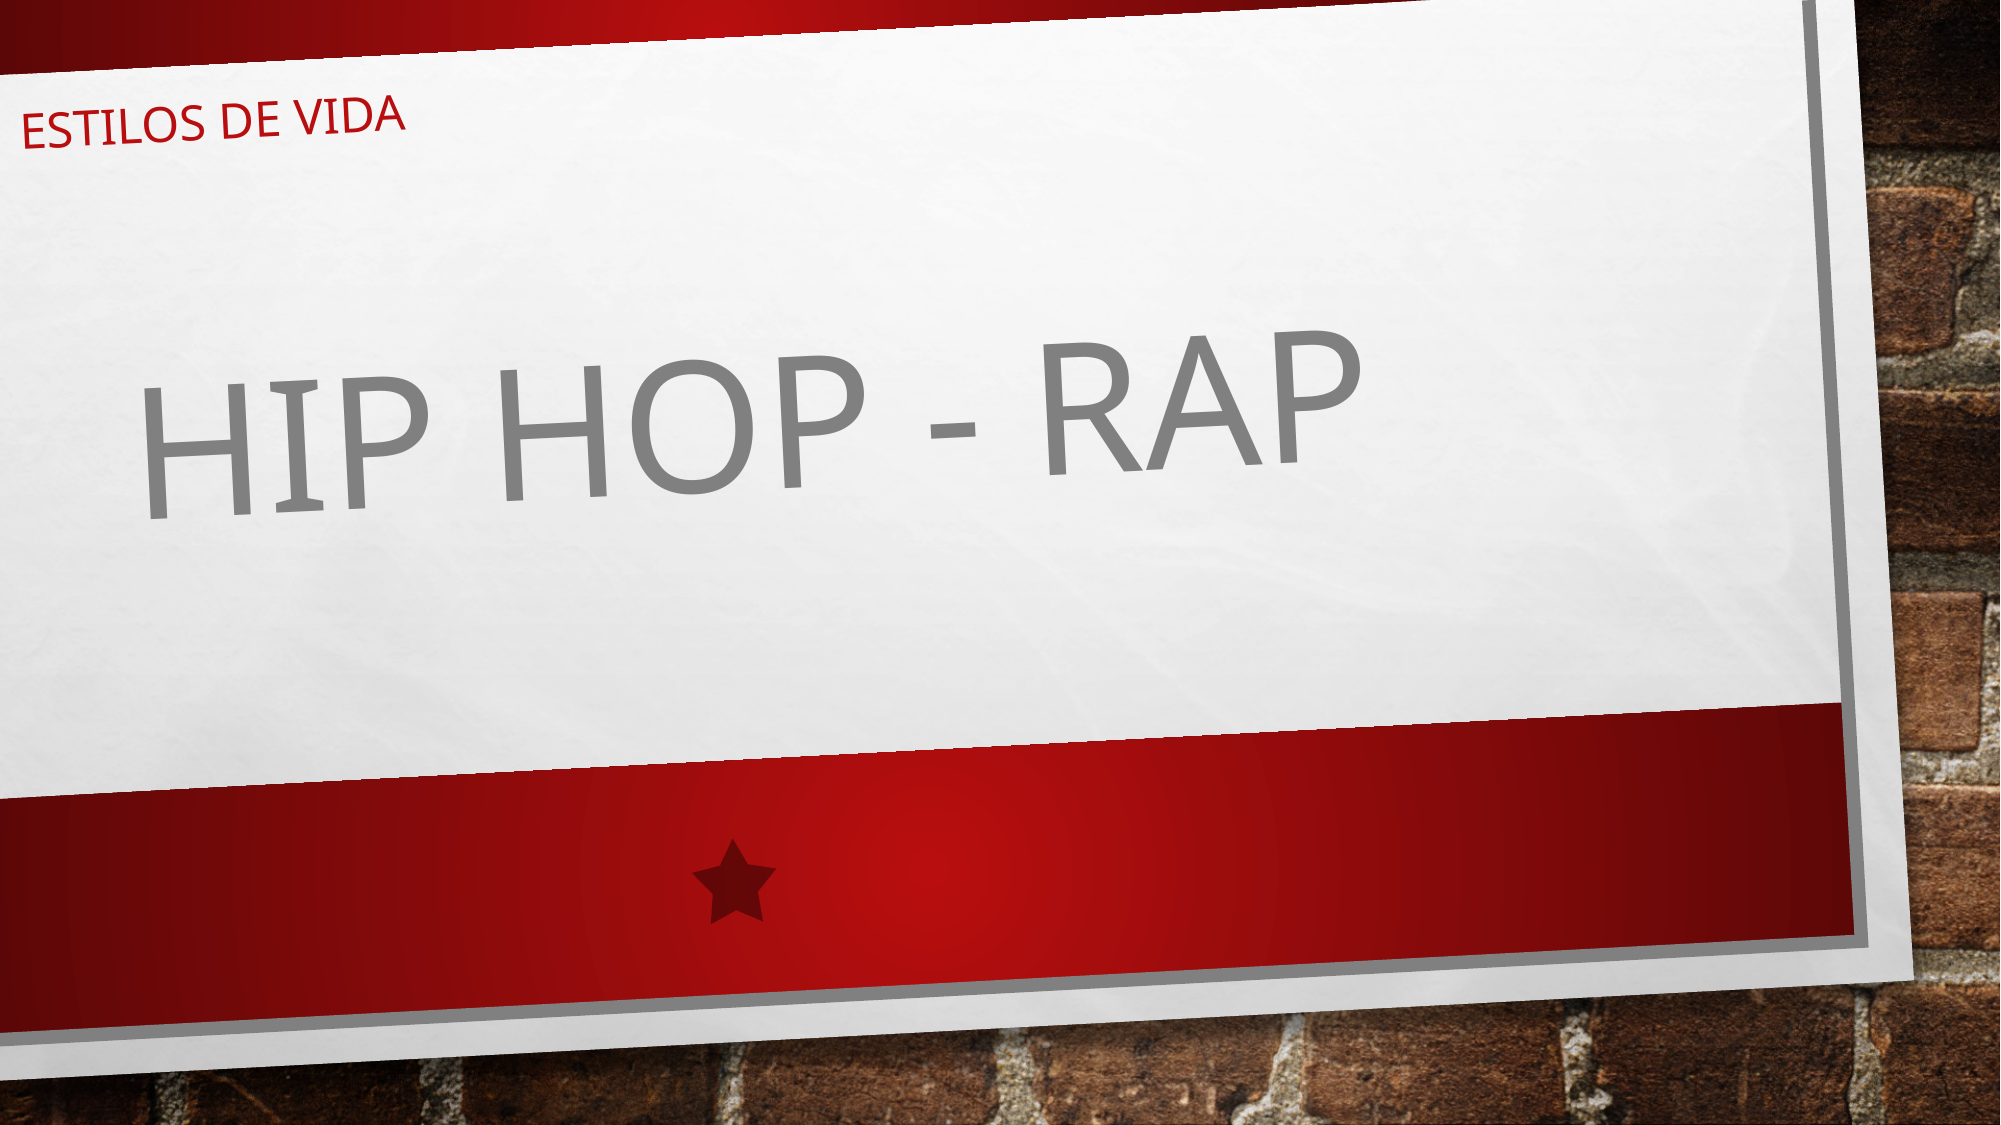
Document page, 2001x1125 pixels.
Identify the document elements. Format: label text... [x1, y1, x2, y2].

picture [0, 0, 2000, 1125]
subtitle HiP HOP - Rap [0, 222, 1391, 564]
title Estilos de vida [0, 66, 423, 169]
